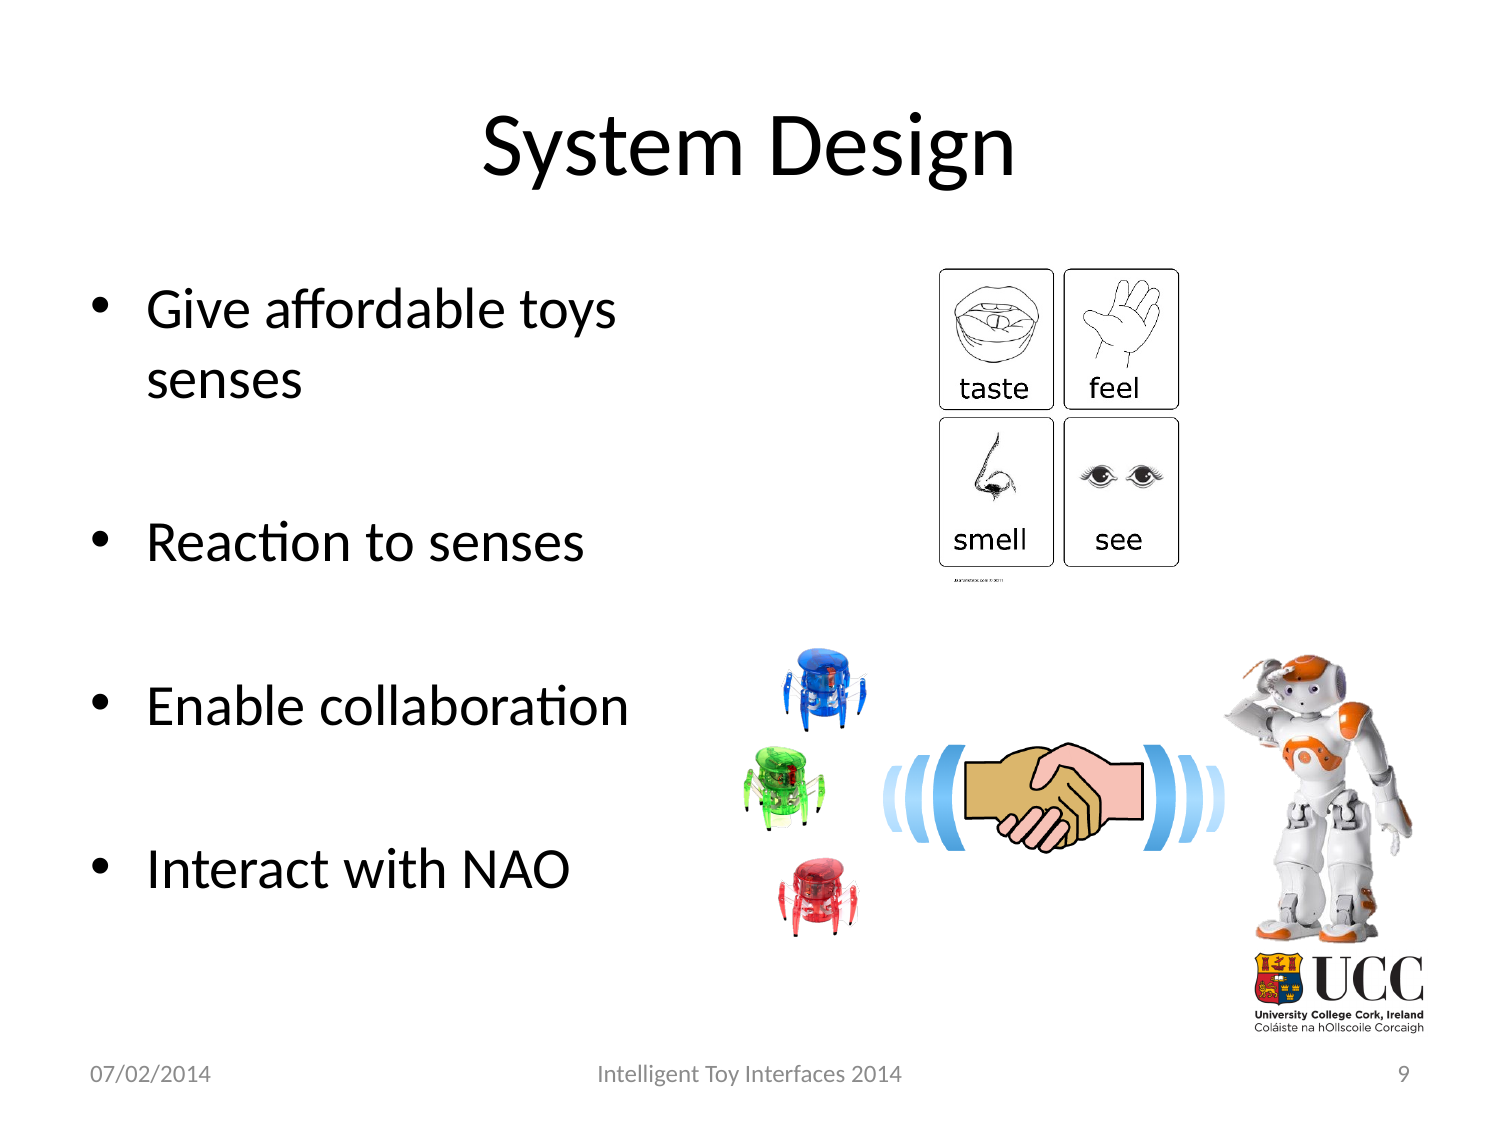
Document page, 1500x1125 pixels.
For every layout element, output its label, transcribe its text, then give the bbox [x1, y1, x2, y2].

list Give affordable toys senses Reaction to senses Enable collaboration Interact with NAO [75, 262, 738, 1005]
picture [771, 645, 872, 733]
footer Intelligent Toy Interfaces 2014 [512, 1042, 988, 1103]
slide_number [75, 1042, 425, 1103]
picture [1163, 648, 1464, 1037]
picture [776, 857, 865, 938]
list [881, 729, 1158, 863]
picture [734, 745, 830, 832]
slide_number 9 [1074, 1042, 1425, 1103]
title System Design [75, 45, 1425, 233]
picture [922, 255, 1190, 601]
